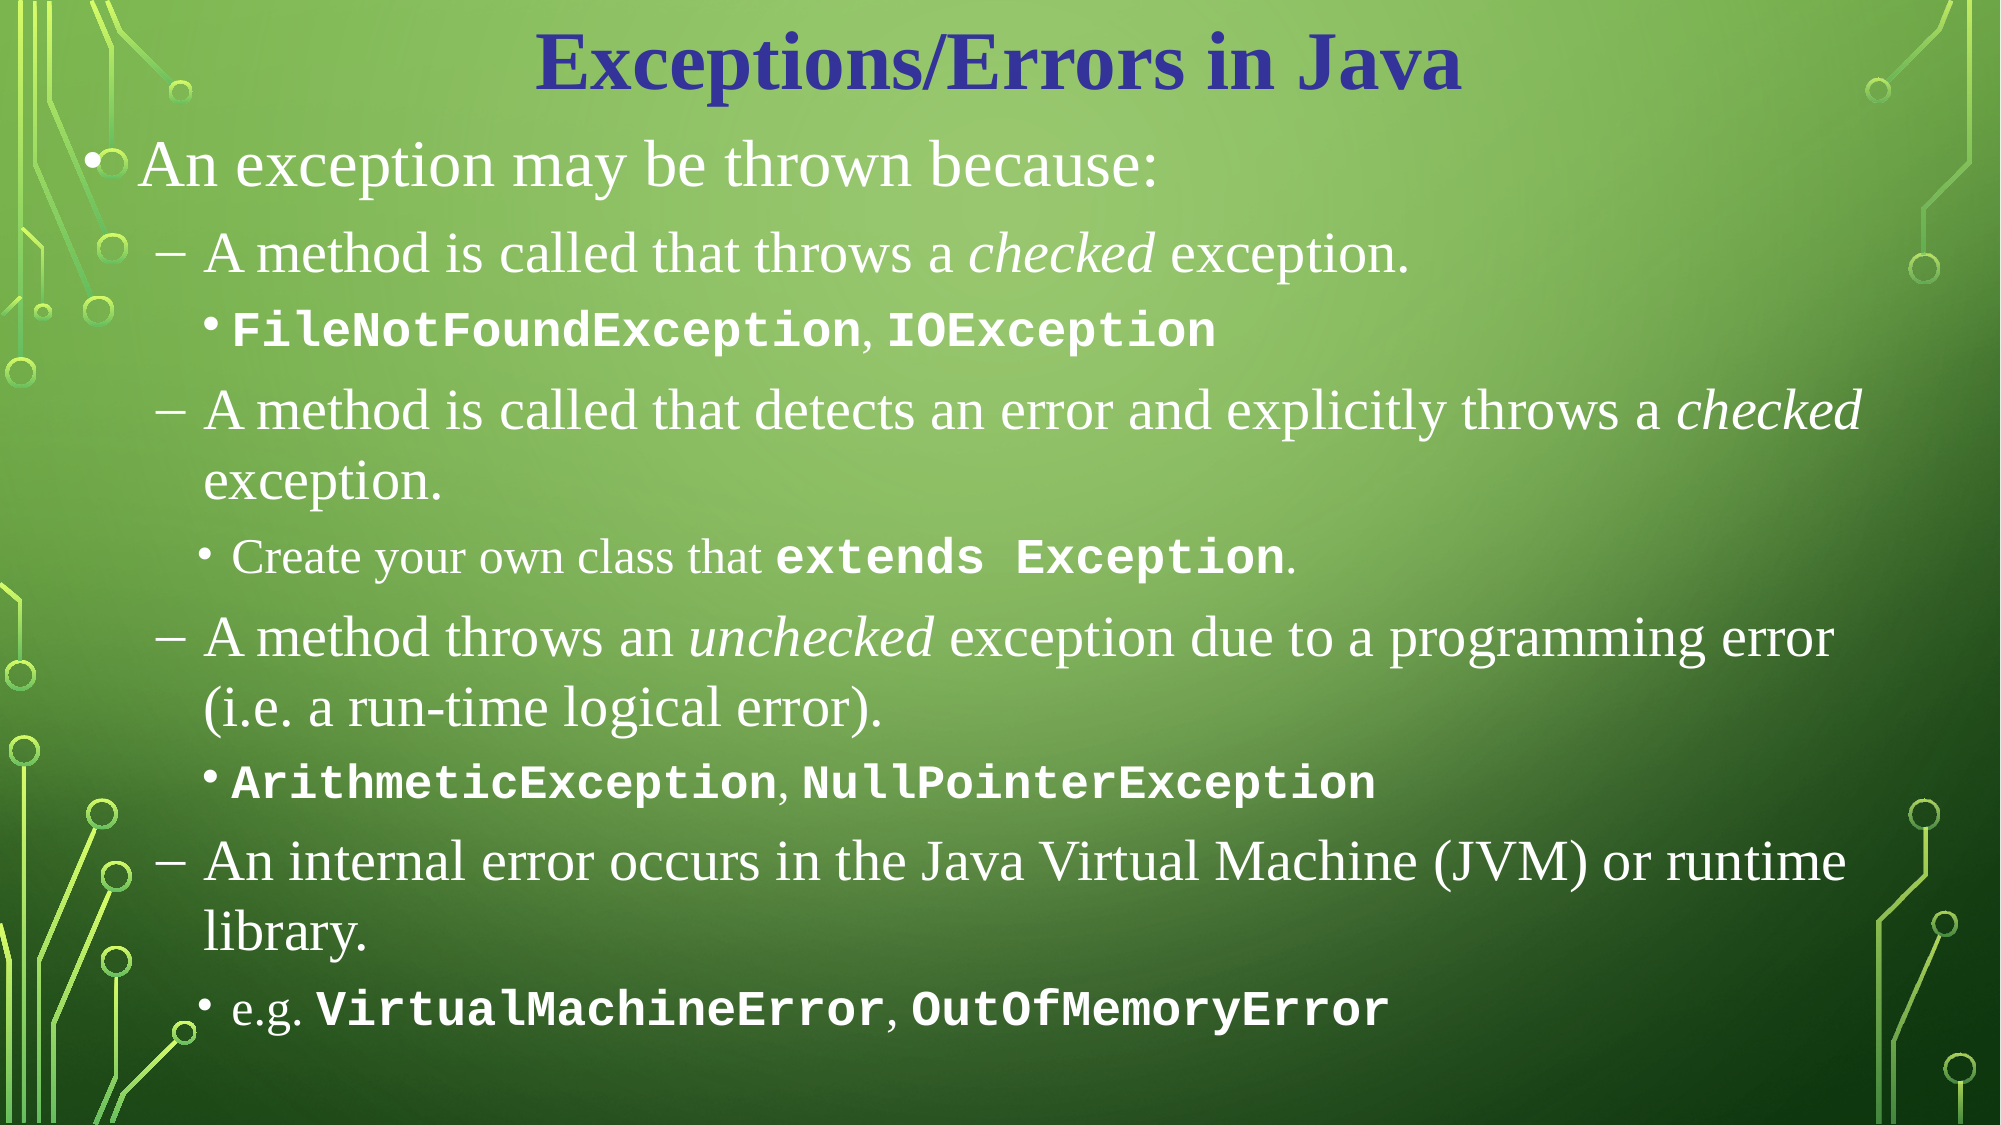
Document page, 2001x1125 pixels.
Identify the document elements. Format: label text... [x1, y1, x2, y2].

text_box Exceptions/Errors in Java [66, 0, 1934, 112]
text_box An exception may be thrown because: A method is called that throws a checked exception. FileNotFoundException, IOException A method is called that detects an error and explicitly throws a checked exception. Create your own class that extends Exception. A method throws an unchecked exception due to a programming error (i.e. a run-time logical error). ArithmeticException, NullPointerException An internal error occurs in the Java Virtual Machine (JVM) or runtime library. e.g. VirtualMachineError, OutOfMemoryError [66, 112, 1934, 1088]
